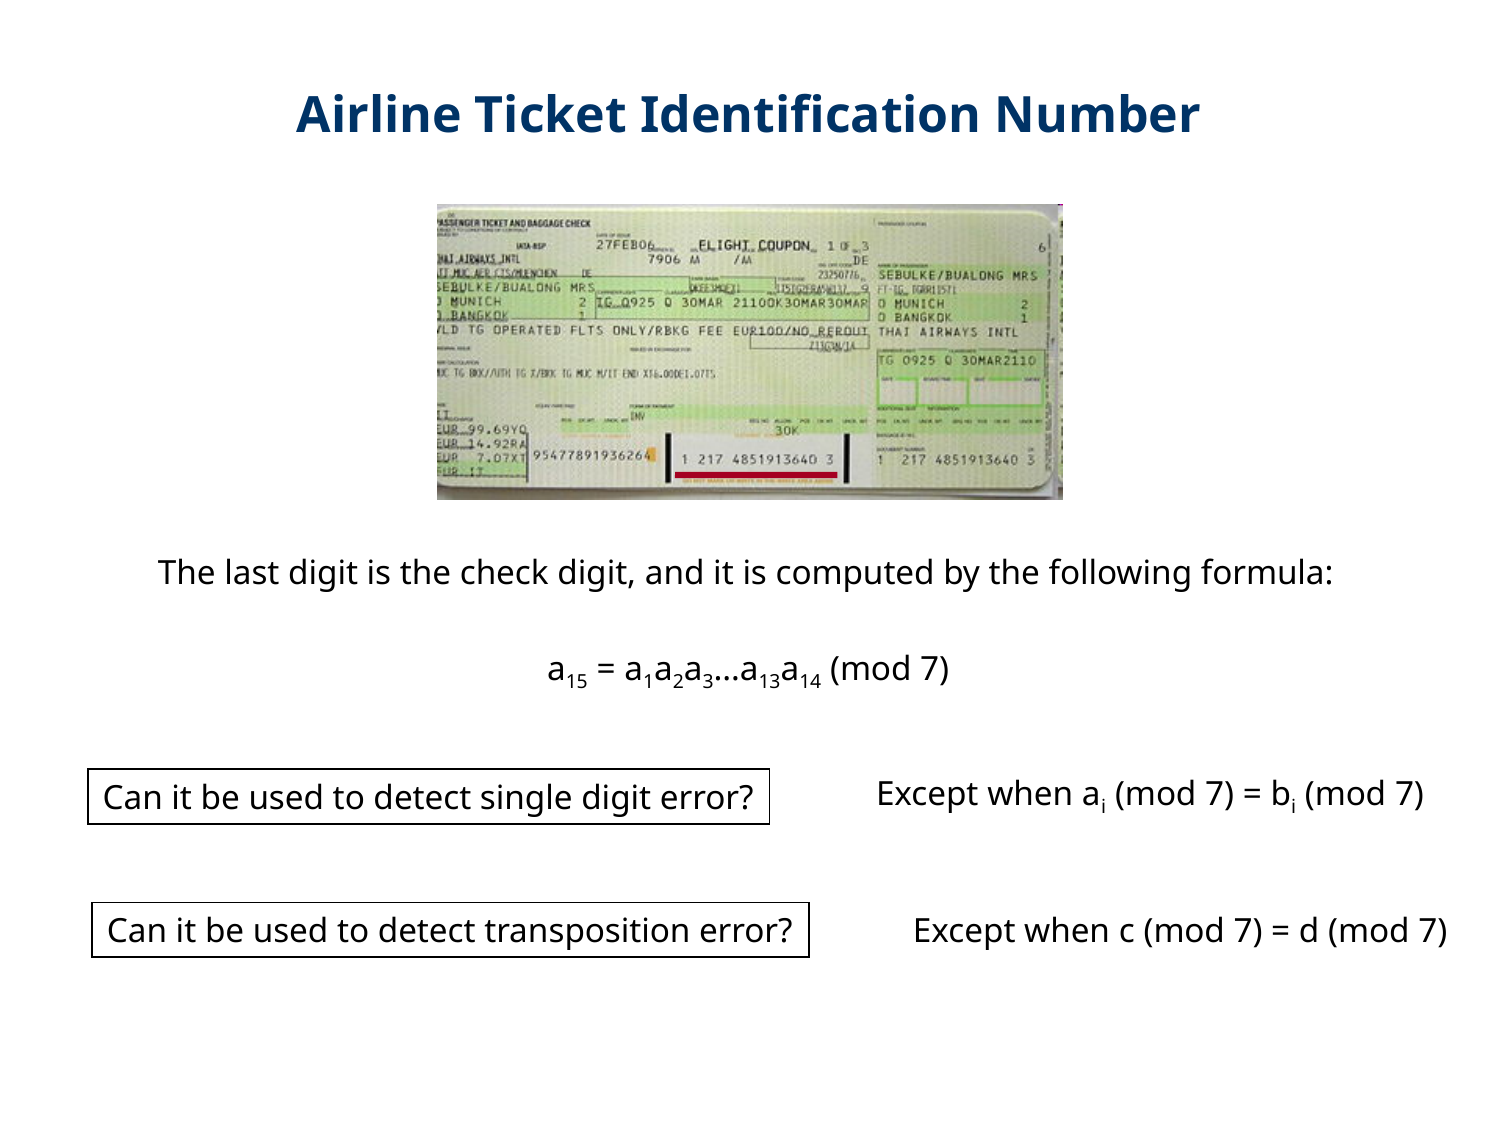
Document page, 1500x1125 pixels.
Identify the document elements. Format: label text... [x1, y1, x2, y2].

text_box The last digit is the check digit, and it is computed by the following formula: [143, 544, 1351, 599]
text_box Except when c (mod 7) = d (mod 7) [898, 902, 1472, 957]
text_box Airline Ticket Identification Number [282, 74, 1217, 150]
text_box Can it be used to detect transposition error? [92, 902, 809, 957]
picture [437, 204, 1063, 501]
text_box Can it be used to detect single digit error? [87, 769, 770, 824]
text_box Except when ai (mod 7) = bi (mod 7) [861, 764, 1448, 825]
text_box a15 = a1a2a3…a13a14 (mod 7) [532, 639, 965, 700]
